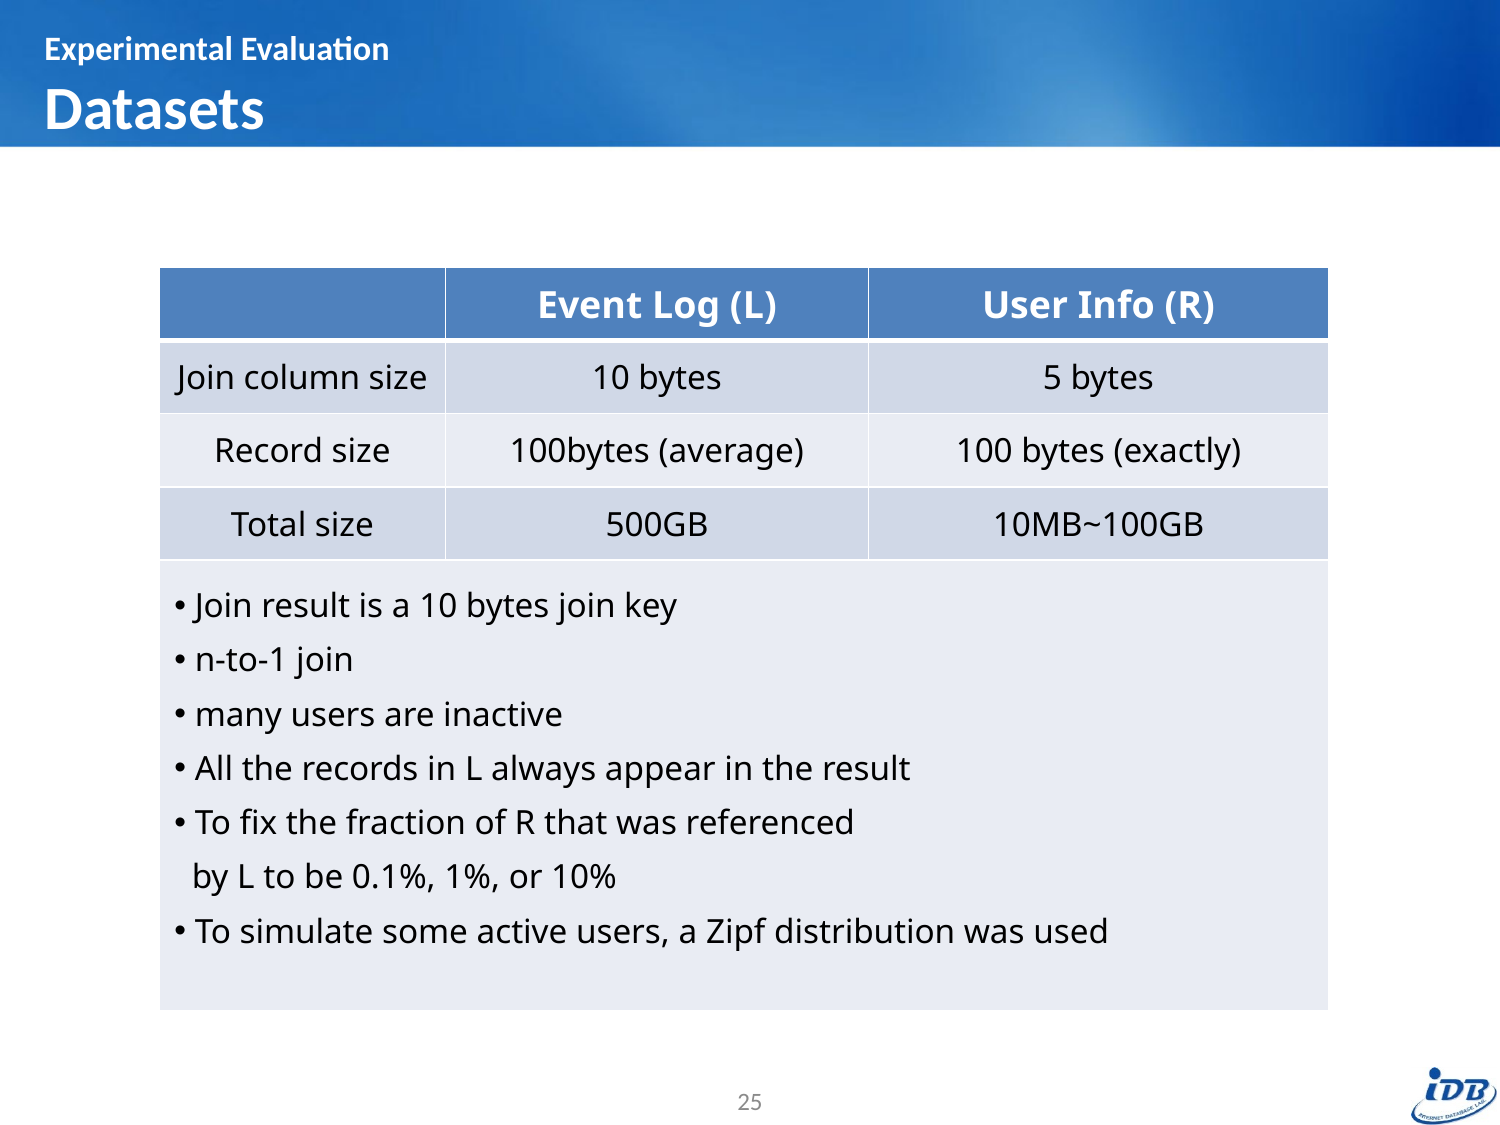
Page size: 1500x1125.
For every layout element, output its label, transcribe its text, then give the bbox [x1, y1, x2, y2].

table_cell 100 bytes (exactly) [869, 414, 1328, 486]
title Experimental Evaluation Datasets [29, 19, 1471, 149]
table_cell Join column size [160, 343, 445, 413]
table_cell 500GB [446, 488, 868, 559]
table_cell 10MB~100GB [869, 488, 1328, 559]
table_header Event Log (L) [446, 268, 868, 338]
table_cell Record size [160, 414, 445, 486]
table_header [160, 268, 445, 338]
table_header User Info (R) [869, 268, 1328, 338]
picture [0, 0, 1500, 1125]
table_cell Join result is a 10 bytes join key n-to-1 join many users are inactive All the records in L always appear in the result To fix the fraction of R that was referenced by L to be 0.1%, 1%, or 10% To simulate some active users, a Zipf distribution was used [160, 561, 1328, 1010]
table_cell 100bytes (average) [446, 414, 868, 486]
slide_number 25 [684, 1082, 816, 1118]
table_cell 10 bytes [446, 343, 868, 413]
table_cell 5 bytes [869, 343, 1328, 413]
table_cell Total size [160, 488, 445, 559]
